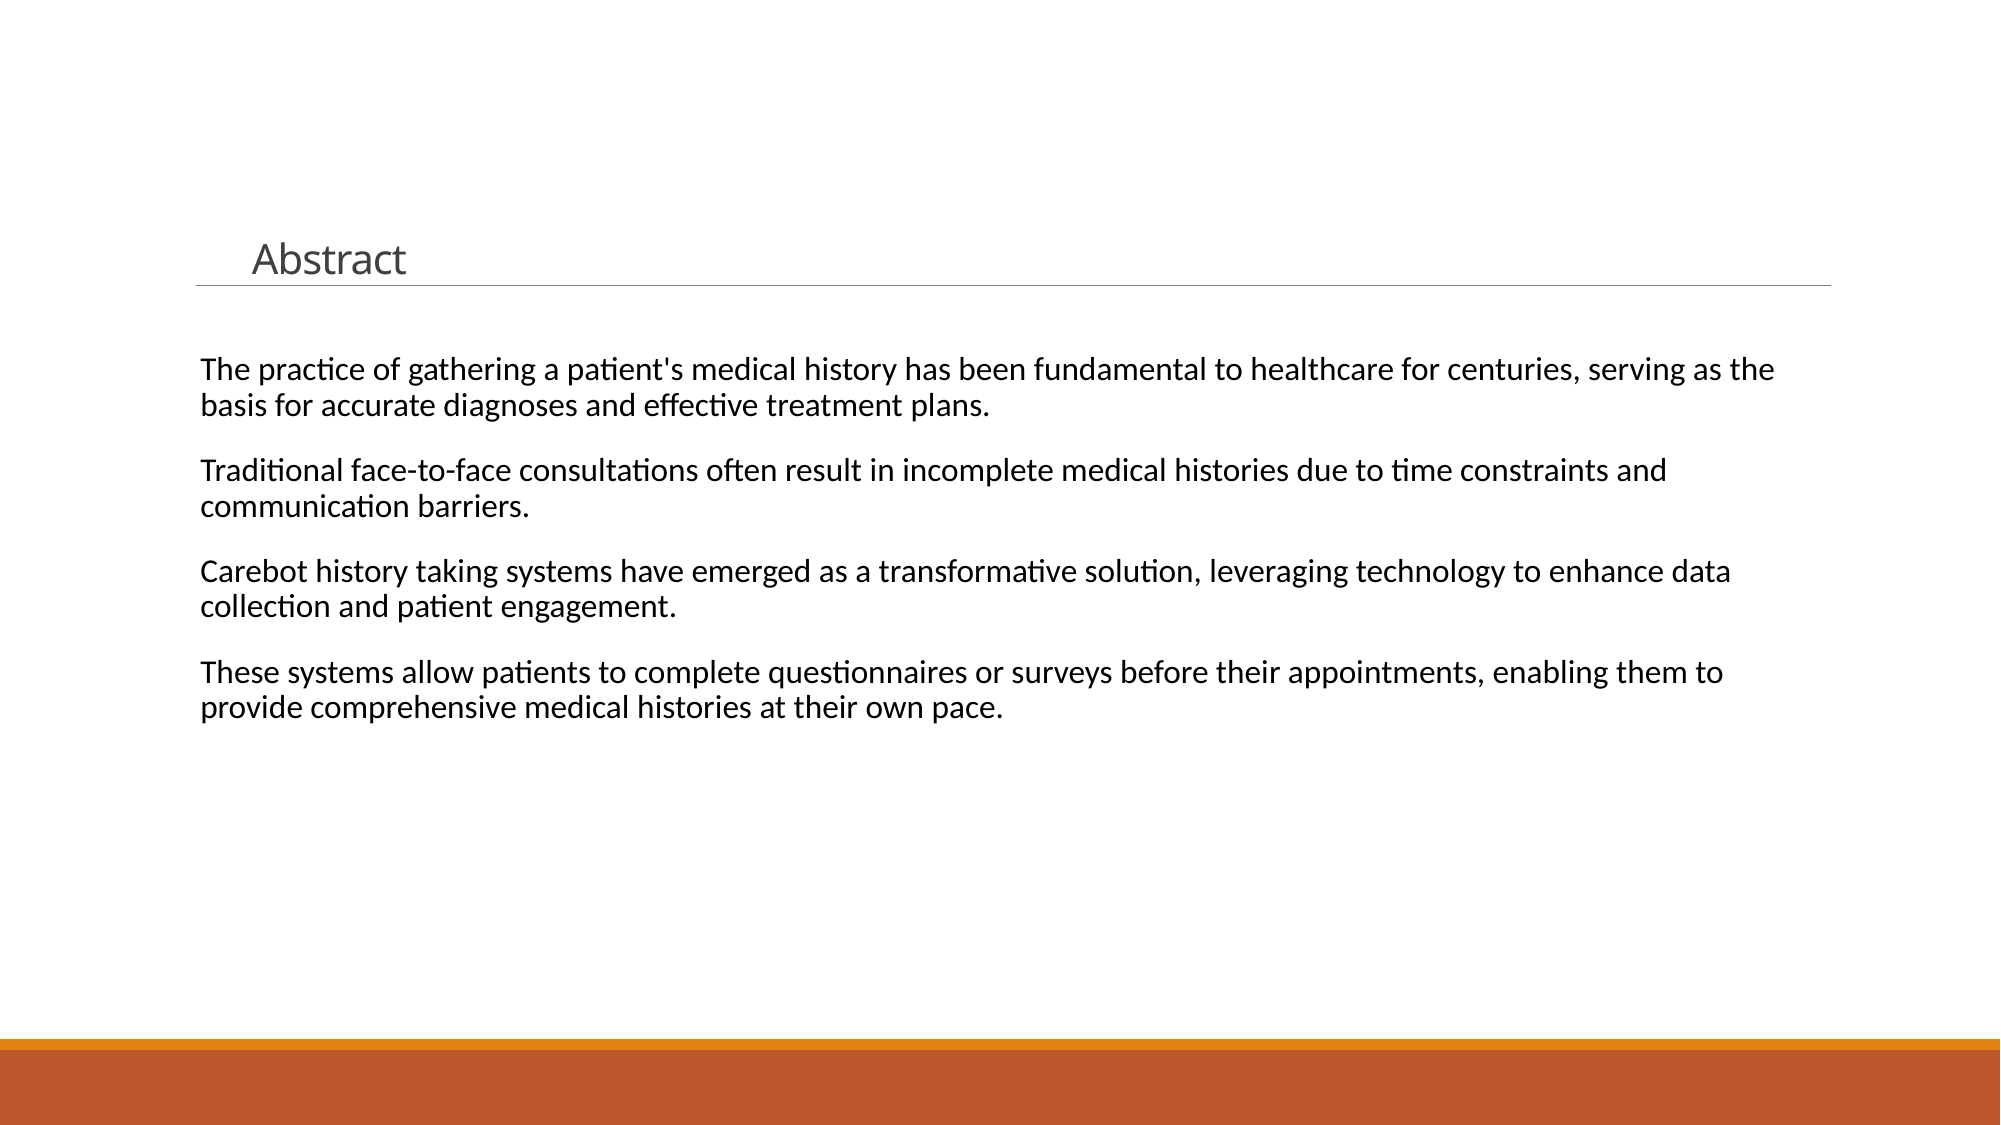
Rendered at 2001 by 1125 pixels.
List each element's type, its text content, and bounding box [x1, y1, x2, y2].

list The practice of gathering a patient's medical history has been fundamental to healthcare for centuries, serving as the basis for accurate diagnoses and effective treatment plans. Traditional face-to-face consultations often result in incomplete medical histories due to time constraints and communication barriers. Carebot history taking systems have emerged as a transformative solution, leveraging technology to enhance data collection and patient engagement. These systems allow patients to complete questionnaires or surveys before their appointments, enabling them to provide comprehensive medical histories at their own pace. [185, 344, 1836, 1005]
title Abstract [236, 64, 1887, 303]
